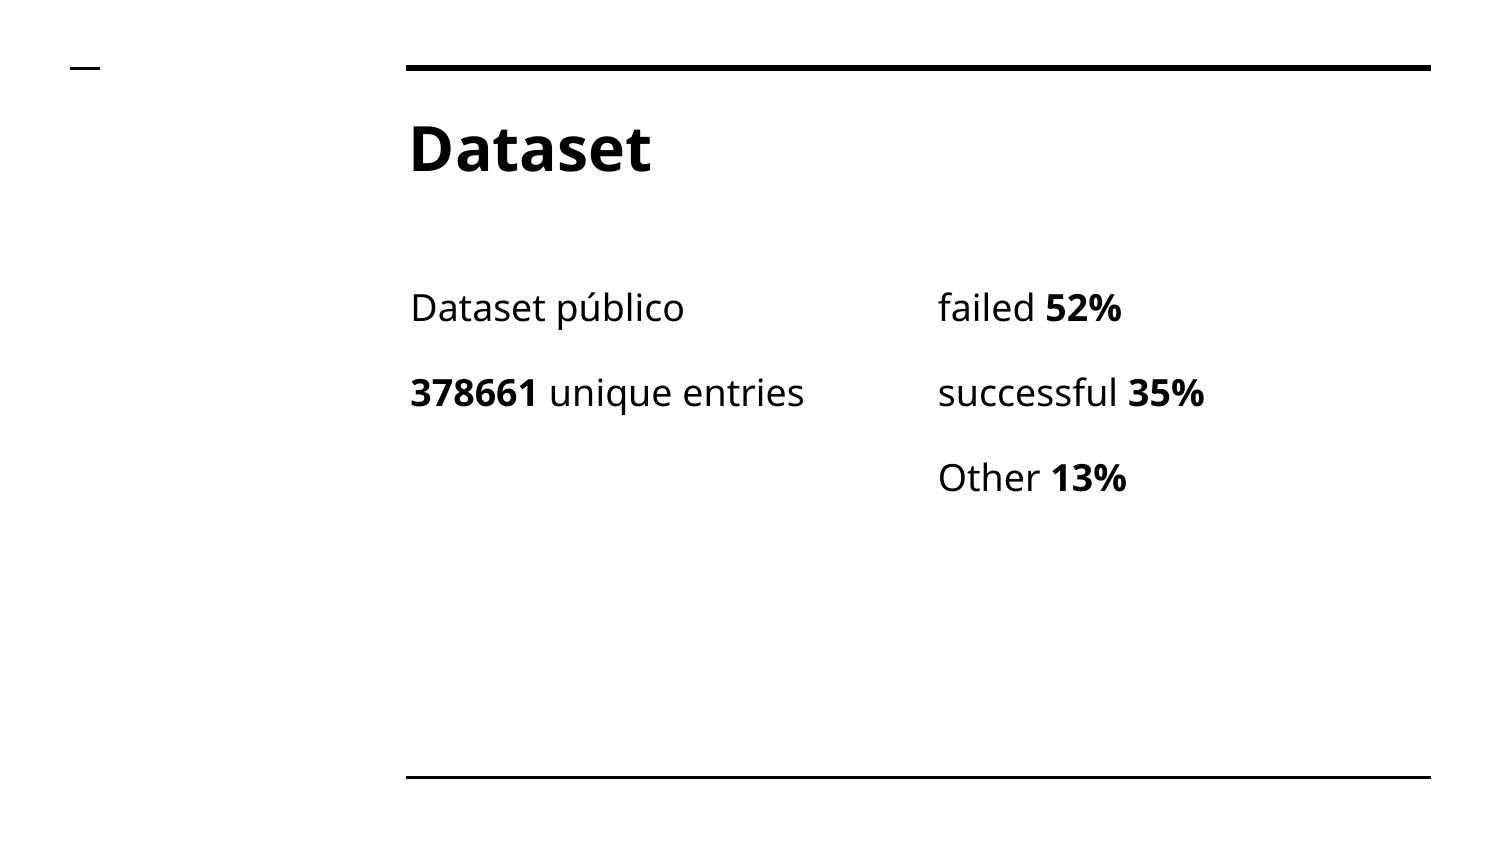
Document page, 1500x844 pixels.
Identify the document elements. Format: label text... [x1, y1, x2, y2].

list failed 52% successful 35% Other 13% [922, 261, 1441, 755]
list Dataset público 378661 unique entries [395, 261, 913, 755]
title Dataset [393, 94, 1431, 199]
